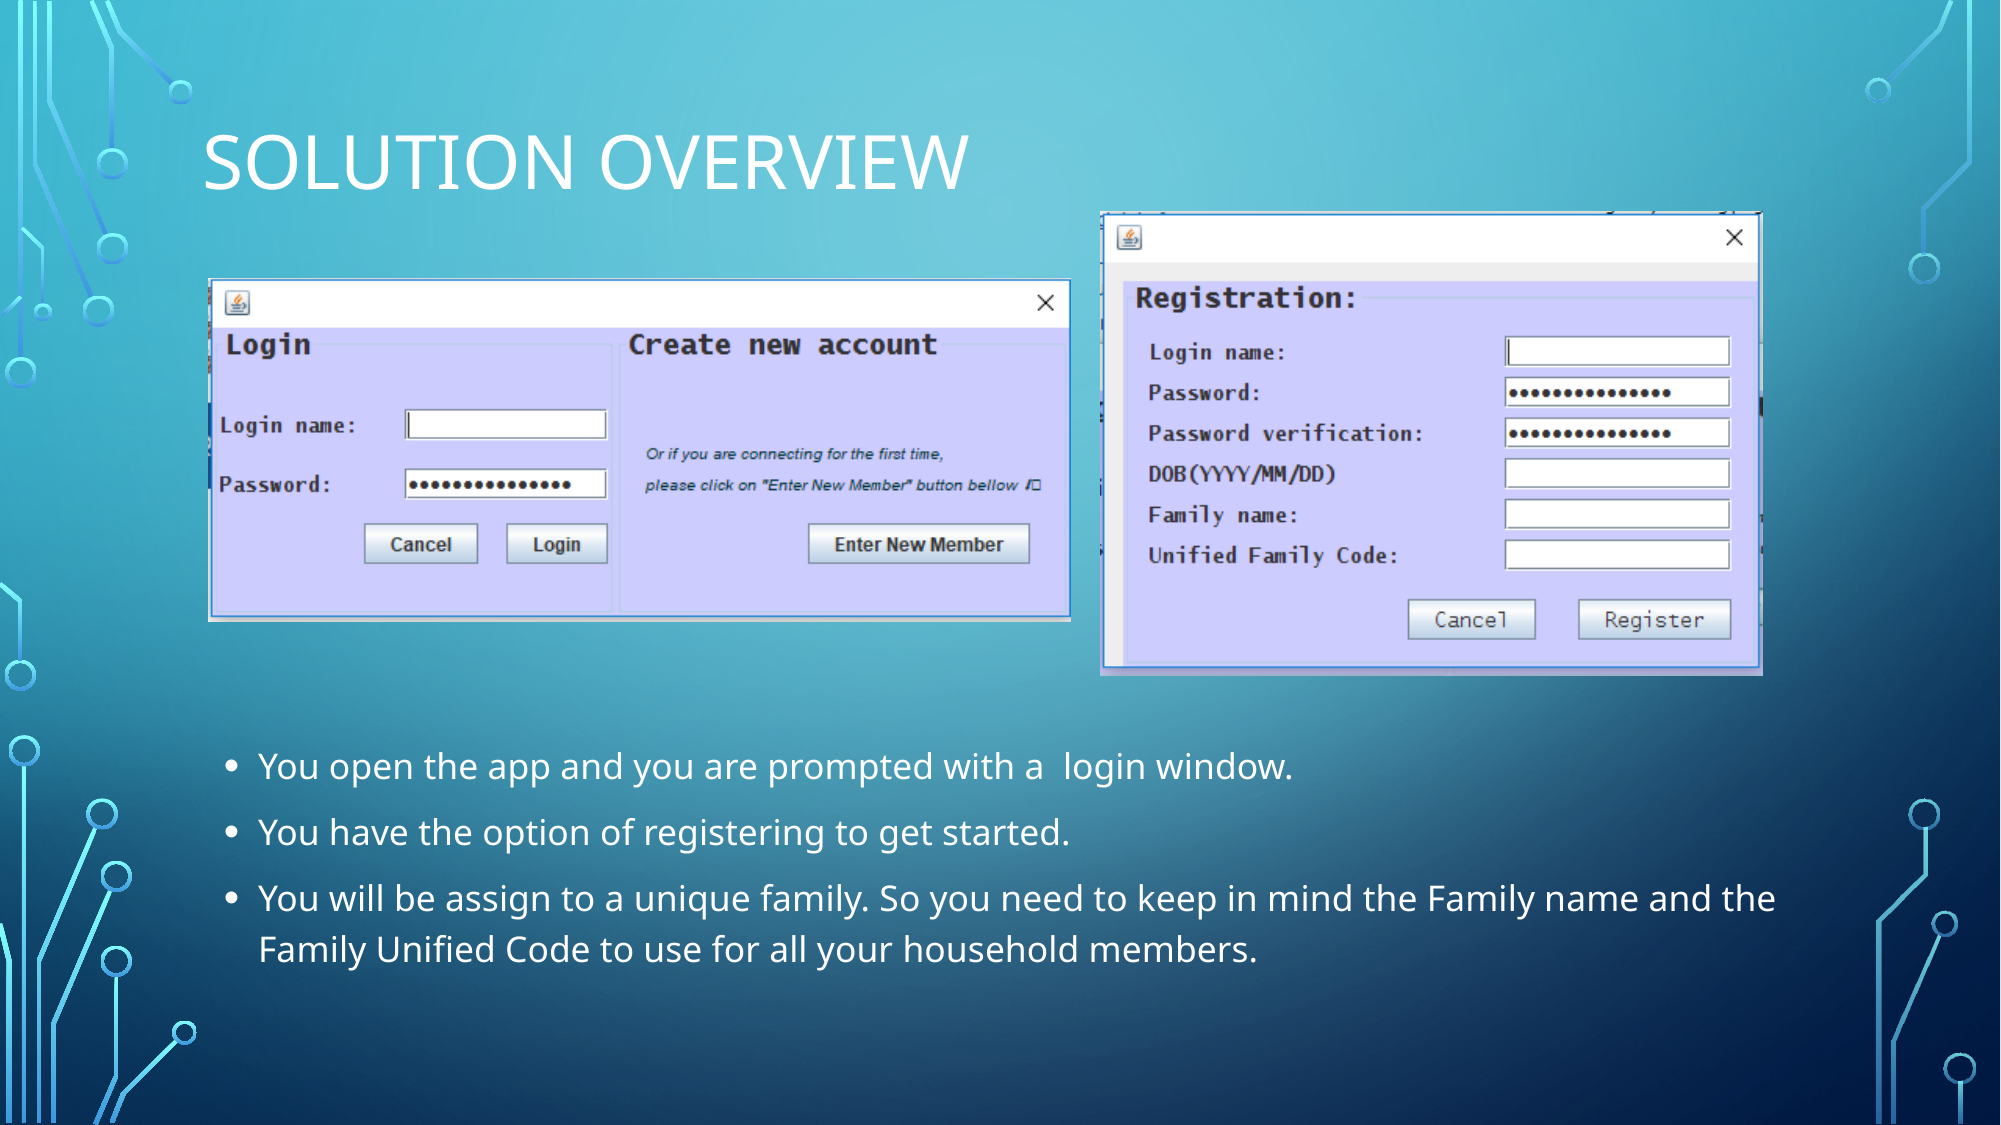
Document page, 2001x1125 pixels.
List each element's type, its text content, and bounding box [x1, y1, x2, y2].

picture [207, 277, 1072, 623]
title Solution overview [187, 101, 1813, 230]
list You open the app and you are prompted with a login window. You have the option of registering to get started. You will be assign to a unique family. So you need to keep in mind the Family name and the Family Unified Code to use for all your household members. [208, 728, 1813, 978]
picture [1099, 210, 1763, 676]
